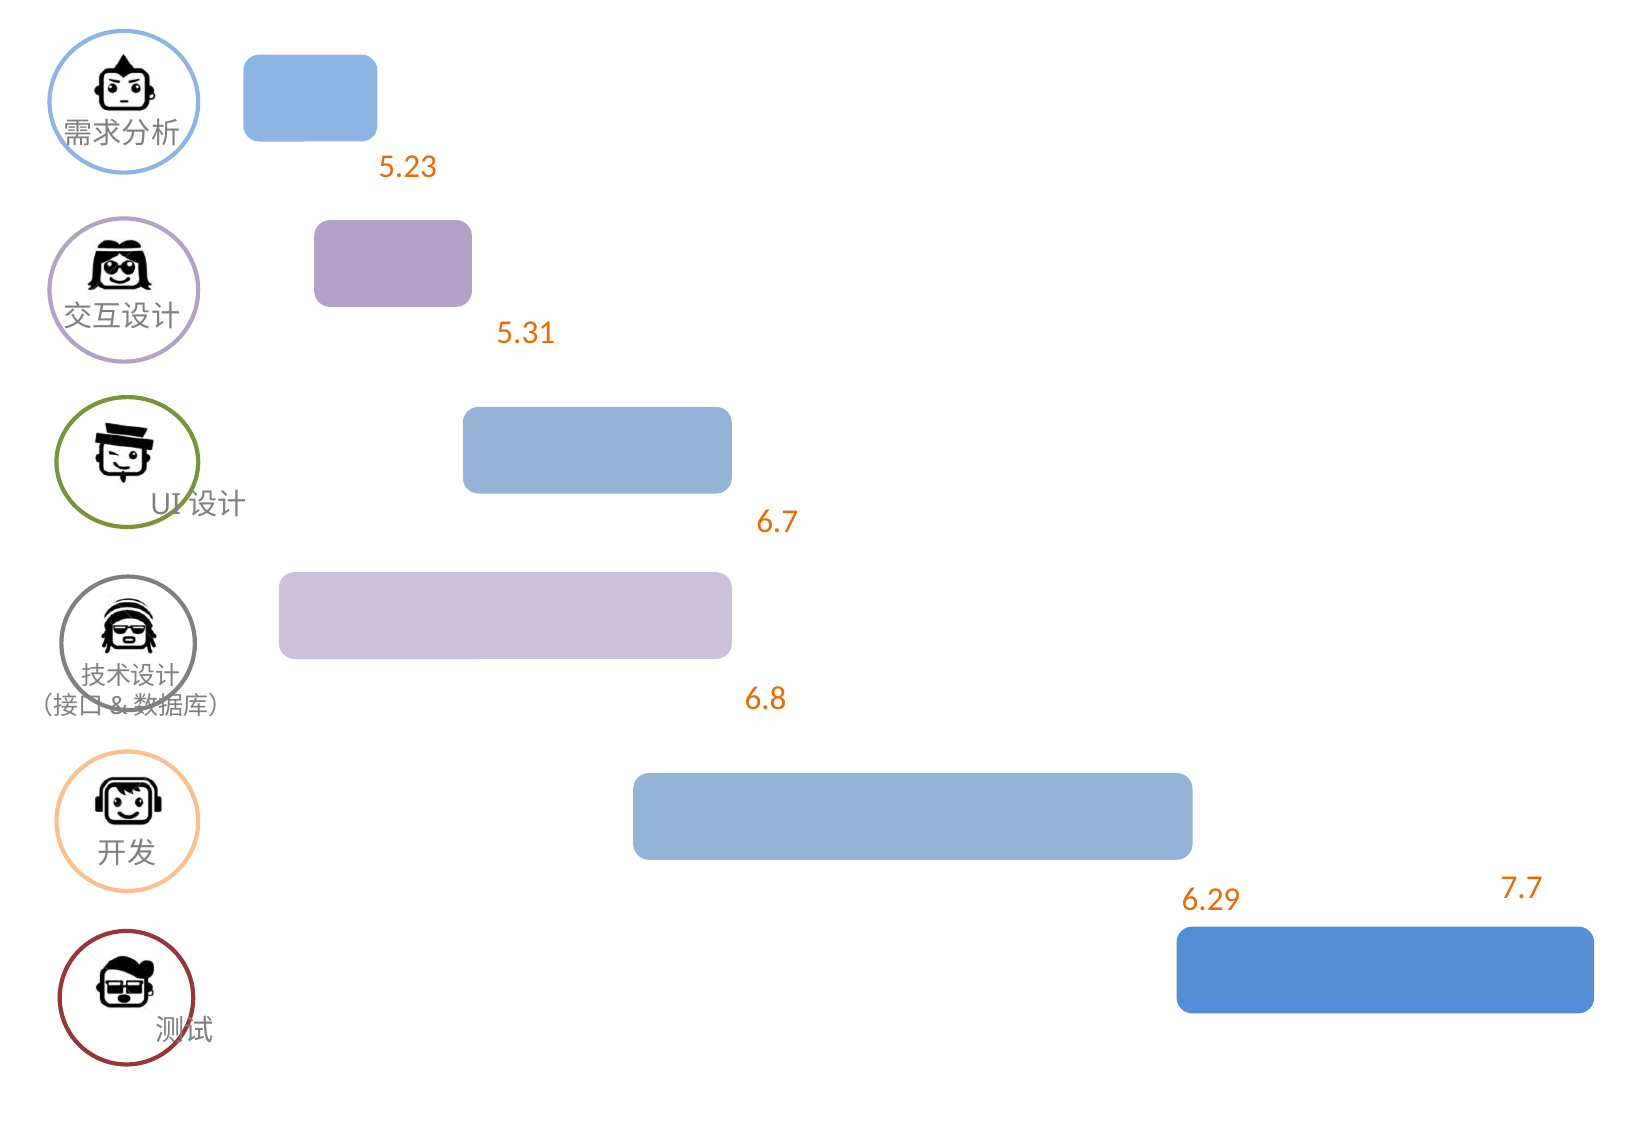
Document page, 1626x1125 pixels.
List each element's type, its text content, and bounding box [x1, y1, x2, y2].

text_box [314, 220, 472, 307]
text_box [56, 751, 199, 892]
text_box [55, 930, 194, 1065]
text_box [243, 54, 378, 142]
text_box [462, 406, 732, 494]
text_box 5.31 [481, 302, 588, 358]
text_box [633, 772, 1193, 860]
text_box 5.23 [363, 137, 506, 192]
text_box 6.7 [741, 491, 848, 547]
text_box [49, 218, 199, 362]
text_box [16, 576, 246, 729]
text_box [1176, 926, 1595, 1014]
text_box 7.7 [1485, 857, 1593, 913]
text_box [49, 30, 199, 173]
text_box 6.29 [1166, 869, 1274, 925]
text_box [278, 572, 732, 660]
text_box 6.8 [729, 668, 836, 724]
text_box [55, 396, 199, 529]
